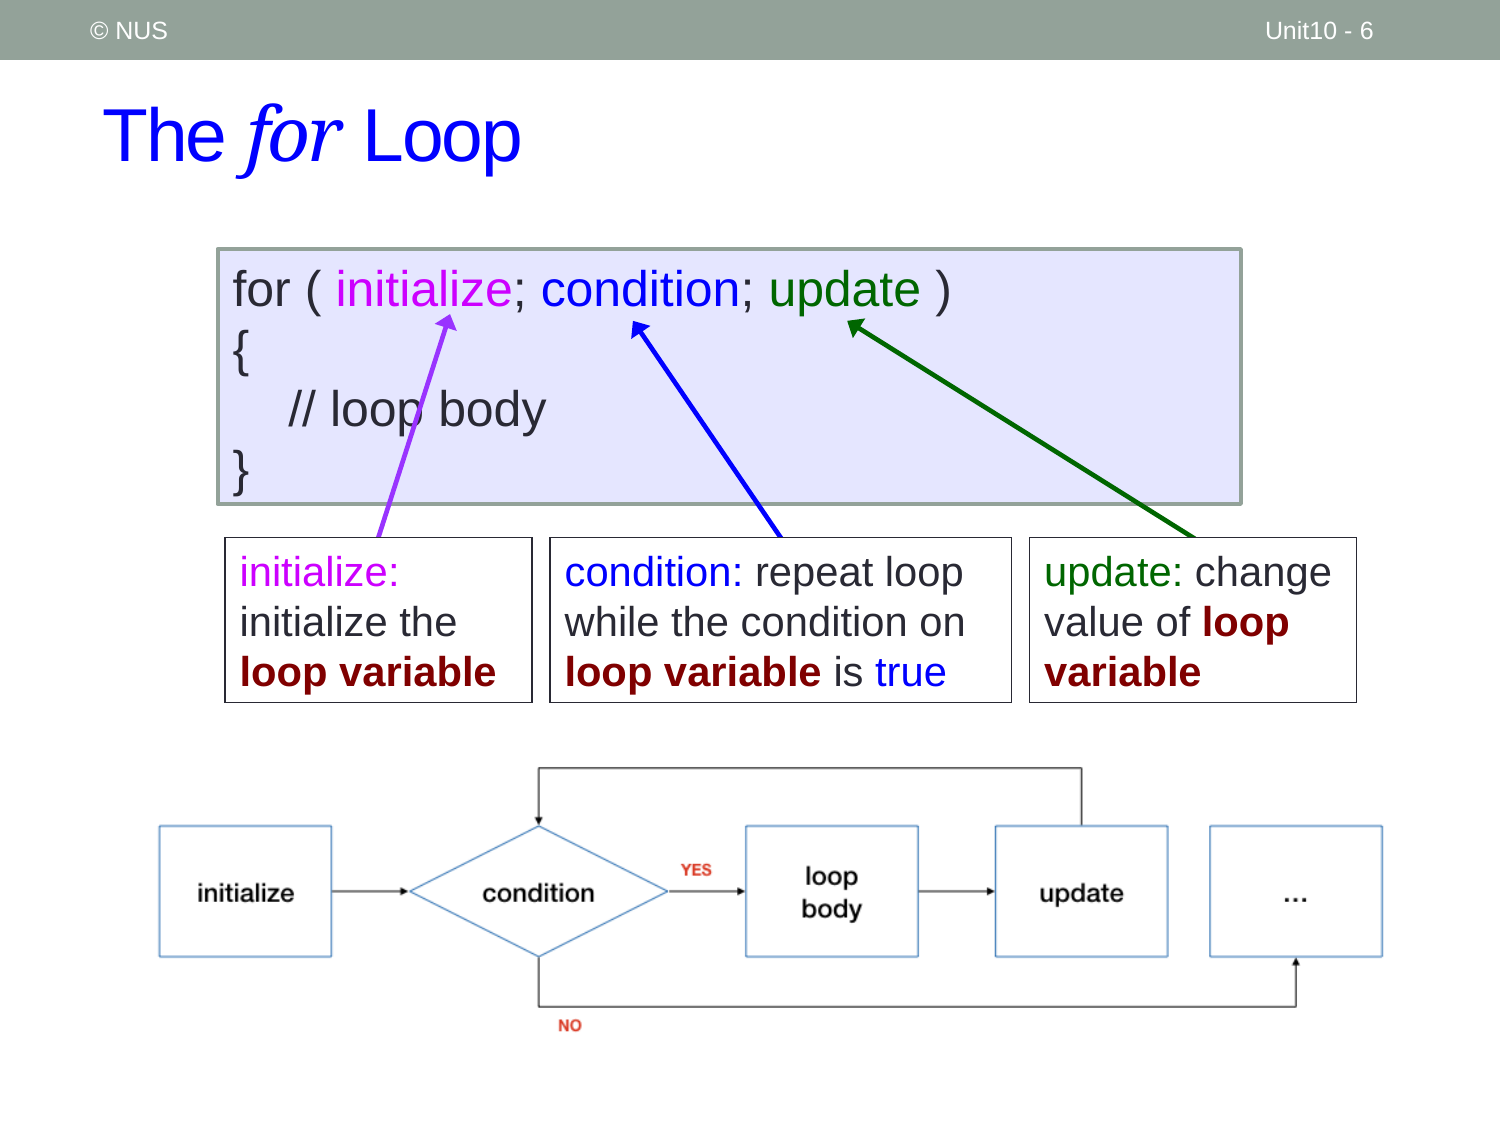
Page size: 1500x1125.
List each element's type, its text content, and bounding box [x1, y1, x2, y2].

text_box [549, 320, 846, 705]
text_box for ( initialize; condition; update ) { // loop body } [216, 247, 1243, 506]
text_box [846, 320, 1357, 705]
slide_number Unit10 - 6 [1250, 3, 1425, 57]
slide_number © NUS [75, 3, 550, 57]
picture [111, 745, 1450, 1045]
title The for Loop [87, 62, 1463, 200]
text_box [224, 313, 533, 705]
